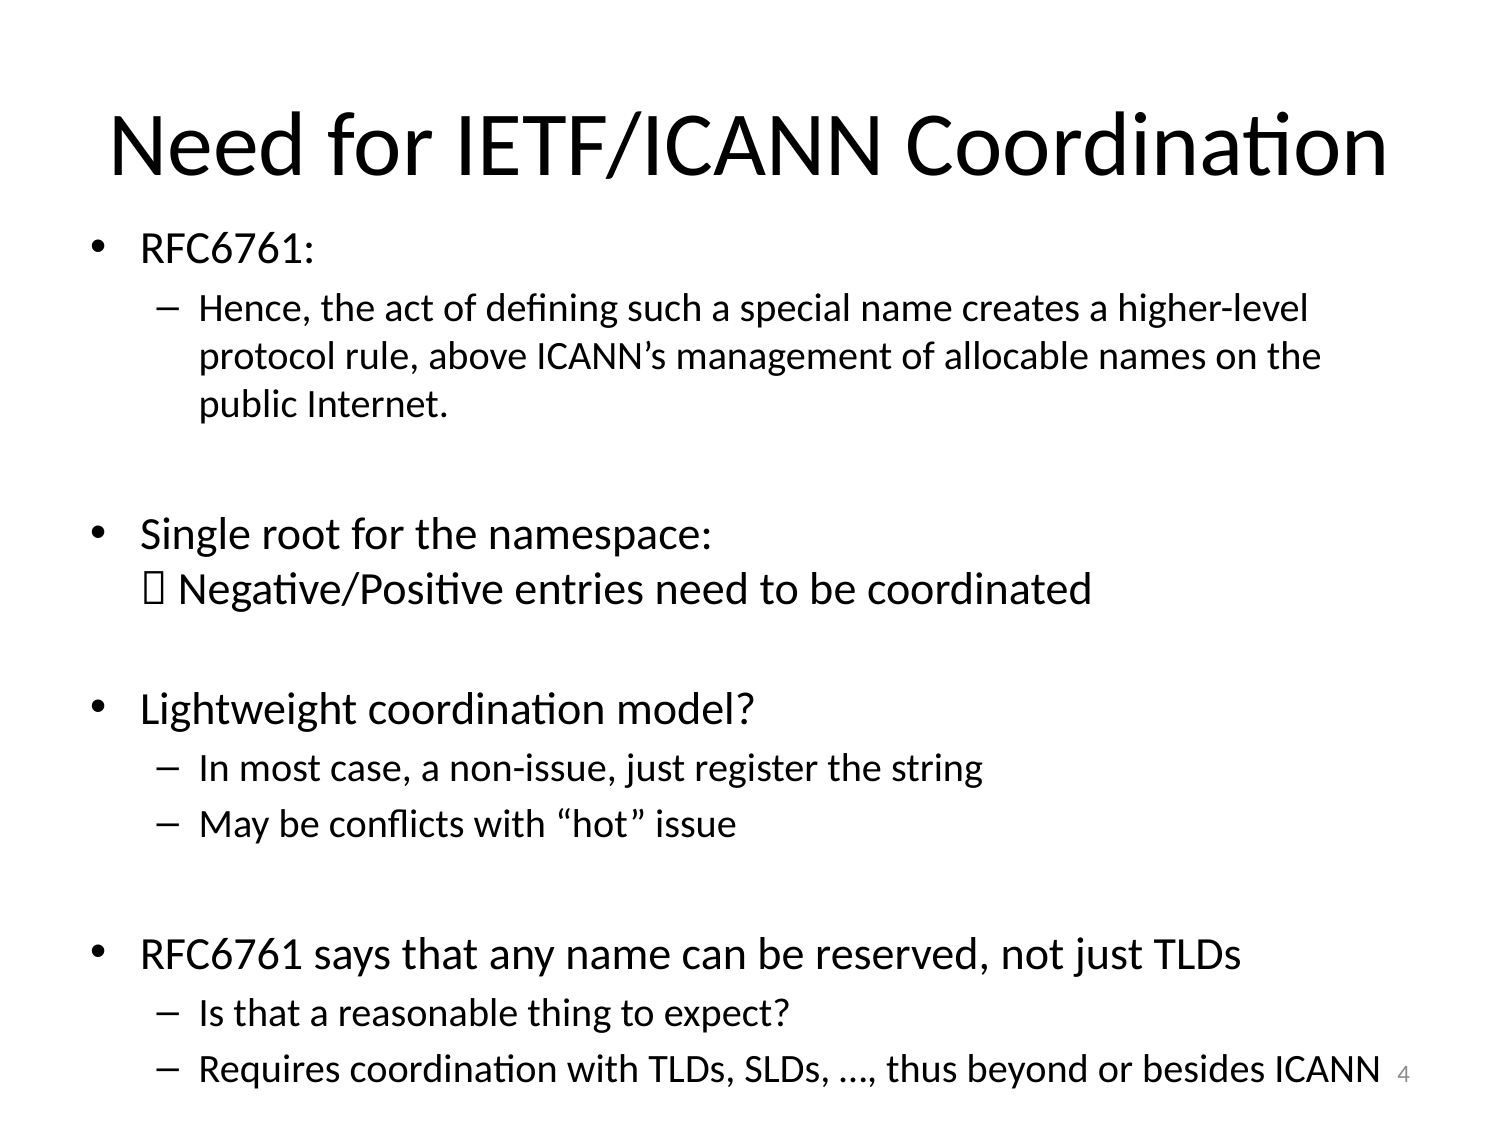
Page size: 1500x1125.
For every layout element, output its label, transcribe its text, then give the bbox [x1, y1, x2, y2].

list RFC6761: Hence, the act of defining such a special name creates a higher-level protocol rule, above ICANN’s management of allocable names on the public Internet. Single root for the namespace:  Negative/Positive entries need to be coordinated Lightweight coordination model? In most case, a non-issue, just register the string May be conflicts with “hot” issue RFC6761 says that any name can be reserved, not just TLDs Is that a reasonable thing to expect? Requires coordination with TLDs, SLDs, …, thus beyond or besides ICANN [75, 210, 1425, 1101]
title Need for IETF/ICANN Coordination [75, 45, 1425, 210]
slide_number 3 [1074, 1042, 1425, 1103]
